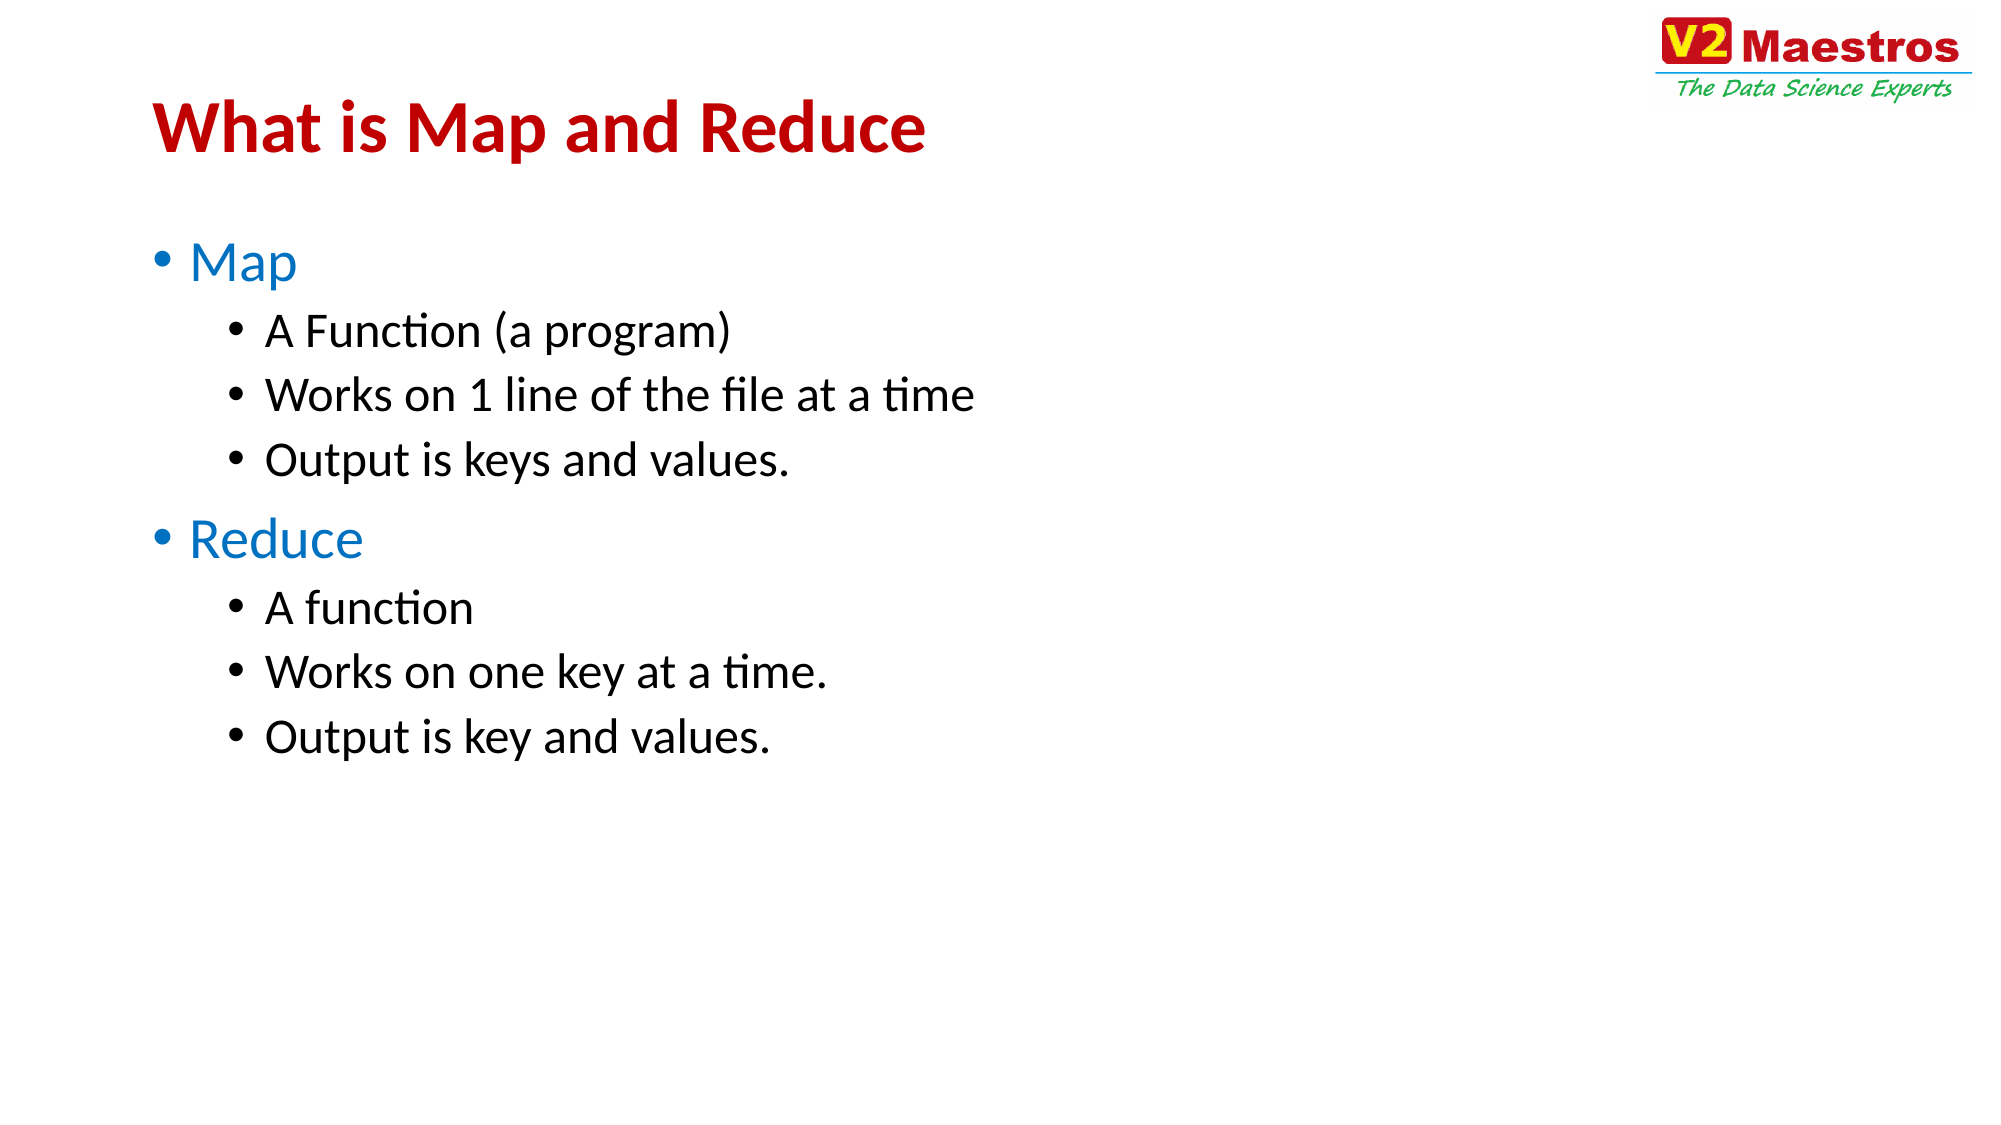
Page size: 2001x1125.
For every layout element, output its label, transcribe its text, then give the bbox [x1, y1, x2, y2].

picture [1654, 10, 1973, 71]
picture [1863, 74, 1973, 110]
list Map A Function (a program) Works on 1 line of the file at a time Output is keys and values. Reduce A function Works on one key at a time. Output is key and values. [137, 223, 1863, 1014]
title What is Map and Reduce [137, 59, 1863, 196]
